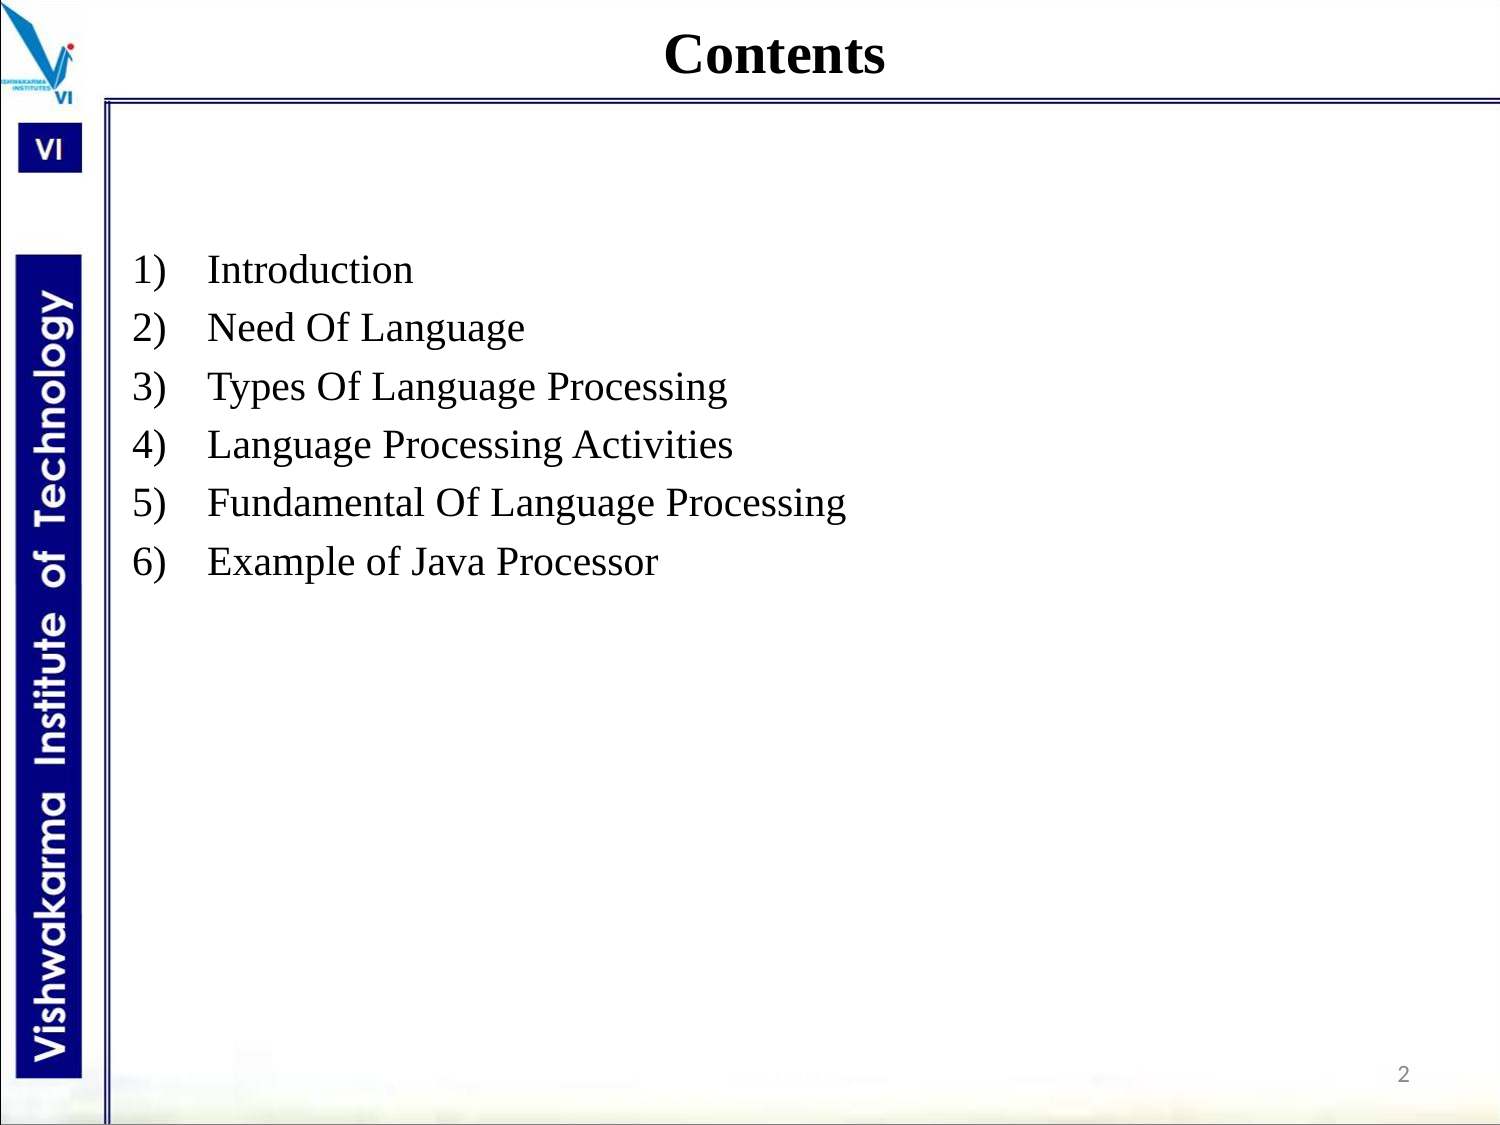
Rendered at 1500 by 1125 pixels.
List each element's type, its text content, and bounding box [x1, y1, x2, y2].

picture [0, 0, 1500, 1125]
list Introduction Need Of Language Types Of Language Processing Language Processing Activities Fundamental Of Language Processing Example of Java Processor [117, 234, 1468, 977]
slide_number 2 [1074, 1042, 1425, 1103]
title Contents [99, 0, 1450, 100]
